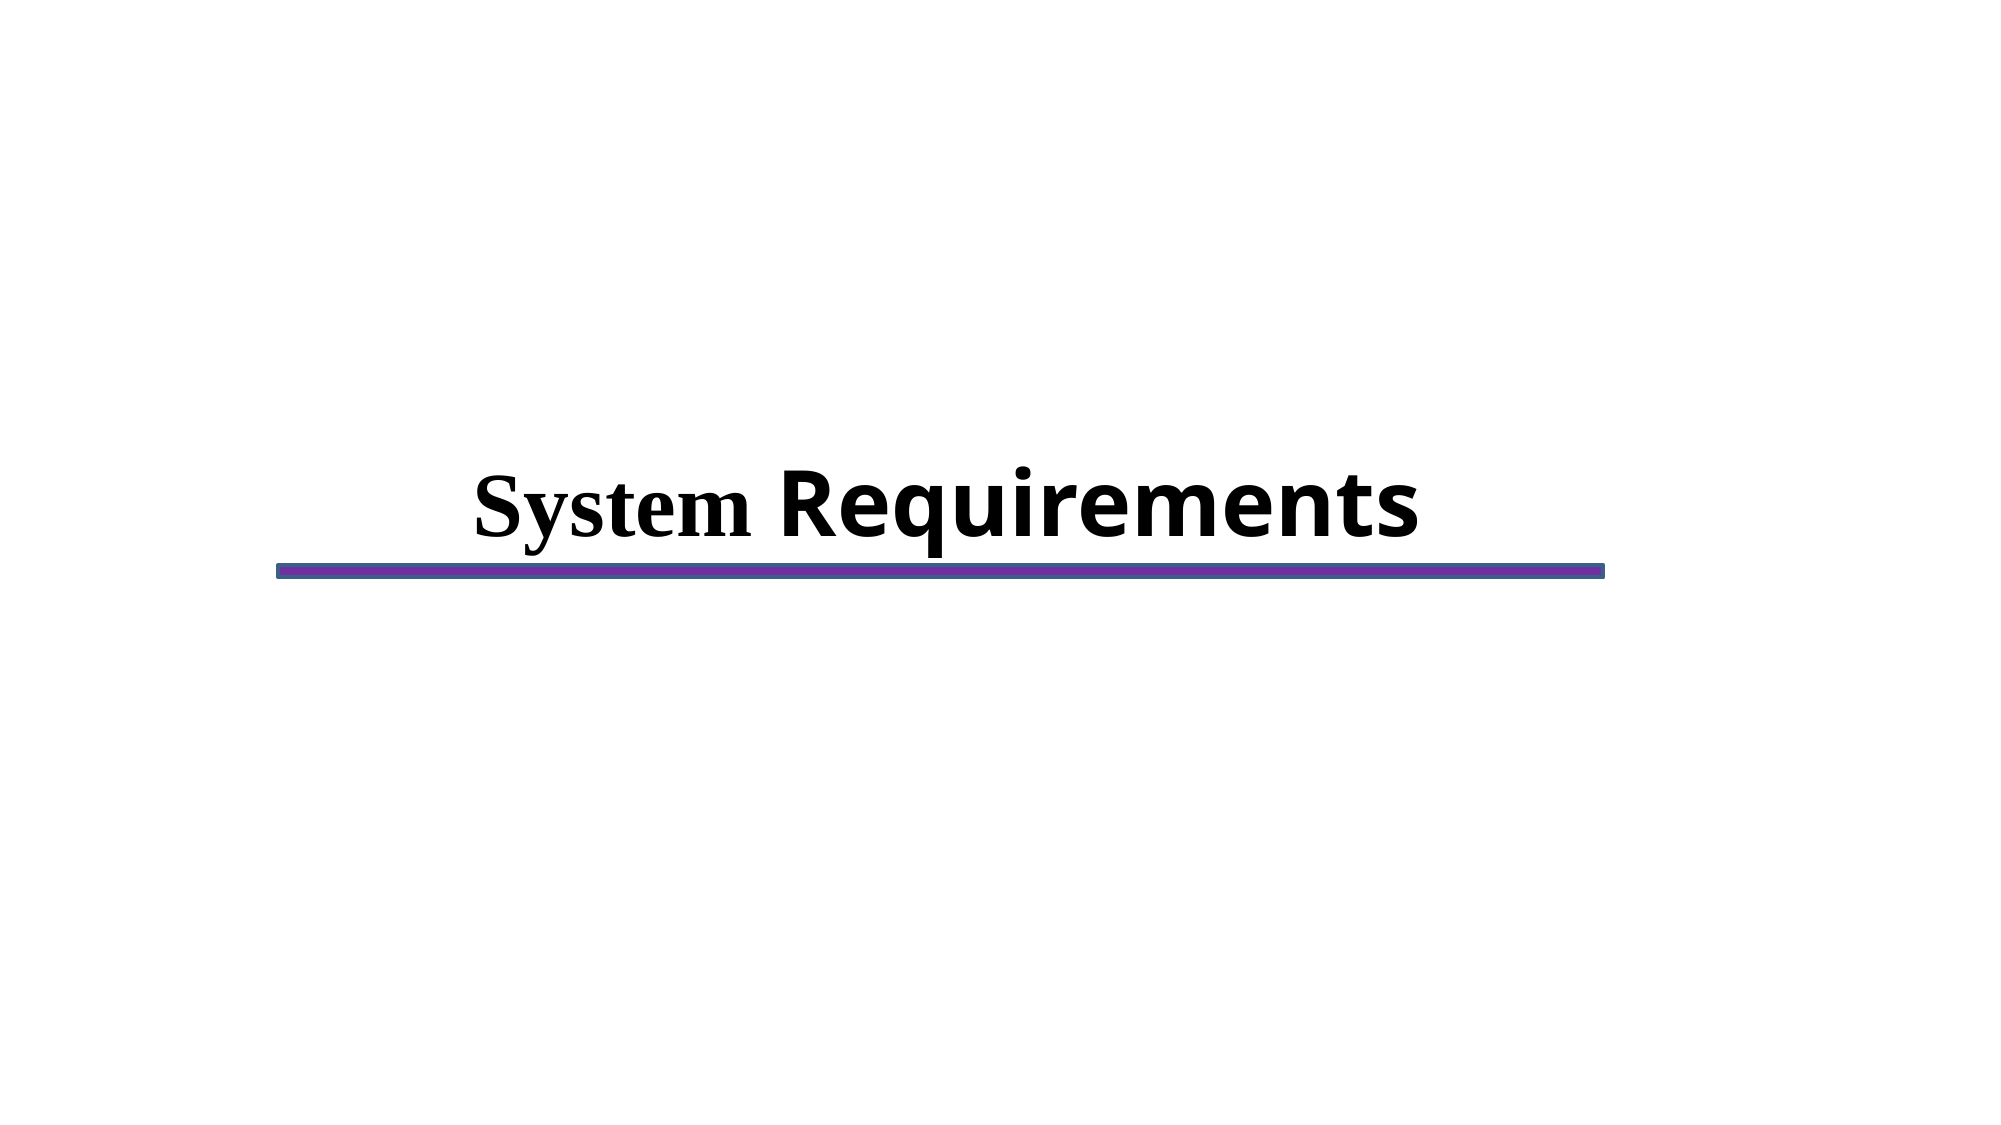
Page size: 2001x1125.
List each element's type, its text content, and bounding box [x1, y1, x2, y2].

text_box [278, 564, 1604, 578]
text_box System Requirements [278, 437, 1616, 563]
